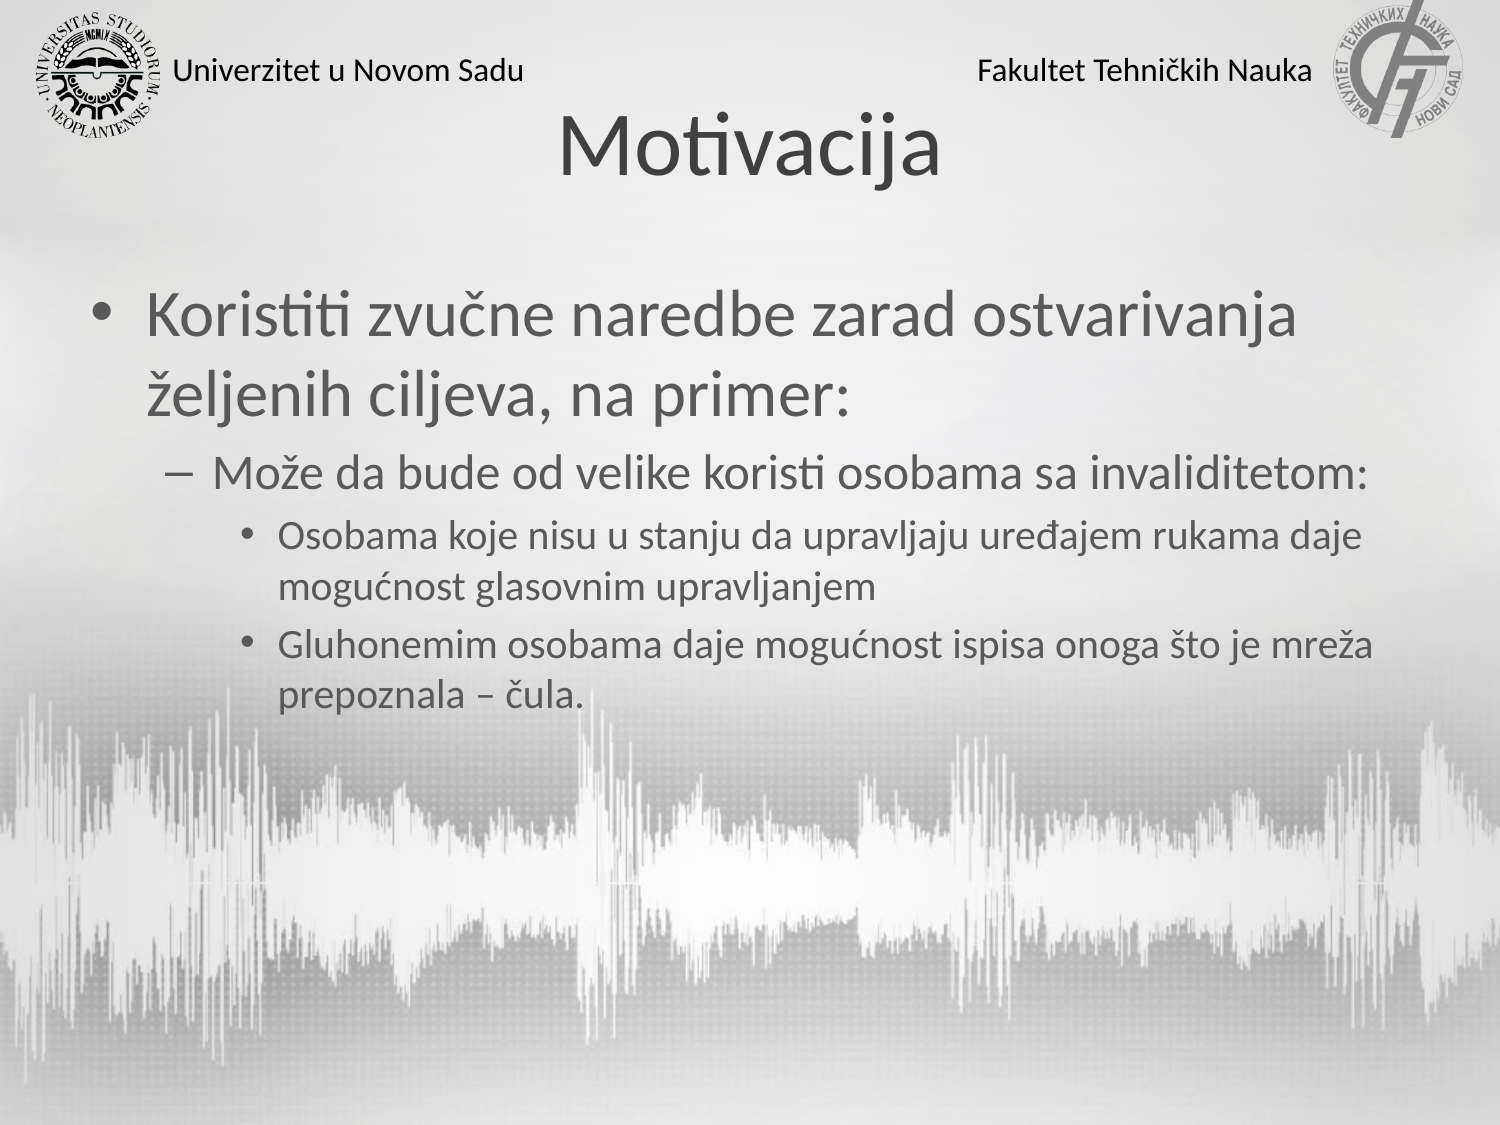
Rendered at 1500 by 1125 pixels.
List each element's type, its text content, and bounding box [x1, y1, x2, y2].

list Koristiti zvučne naredbe zarad ostvarivanja željenih ciljeva, na primer: Može da bude od velike koristi osobama sa invaliditetom: Osobama koje nisu u stanju da upravljaju uređajem rukama daje mogućnost glasovnim upravljanjem Gluhonemim osobama daje mogućnost ispisa onoga što je mreža prepoznala – čula. [75, 262, 1425, 1005]
picture [0, 0, 1500, 1125]
text_box Fakultet Tehničkih Nauka [962, 40, 1328, 96]
text_box Univerzitet u Novom Sadu [164, 40, 608, 96]
title Motivacija [75, 45, 1425, 233]
